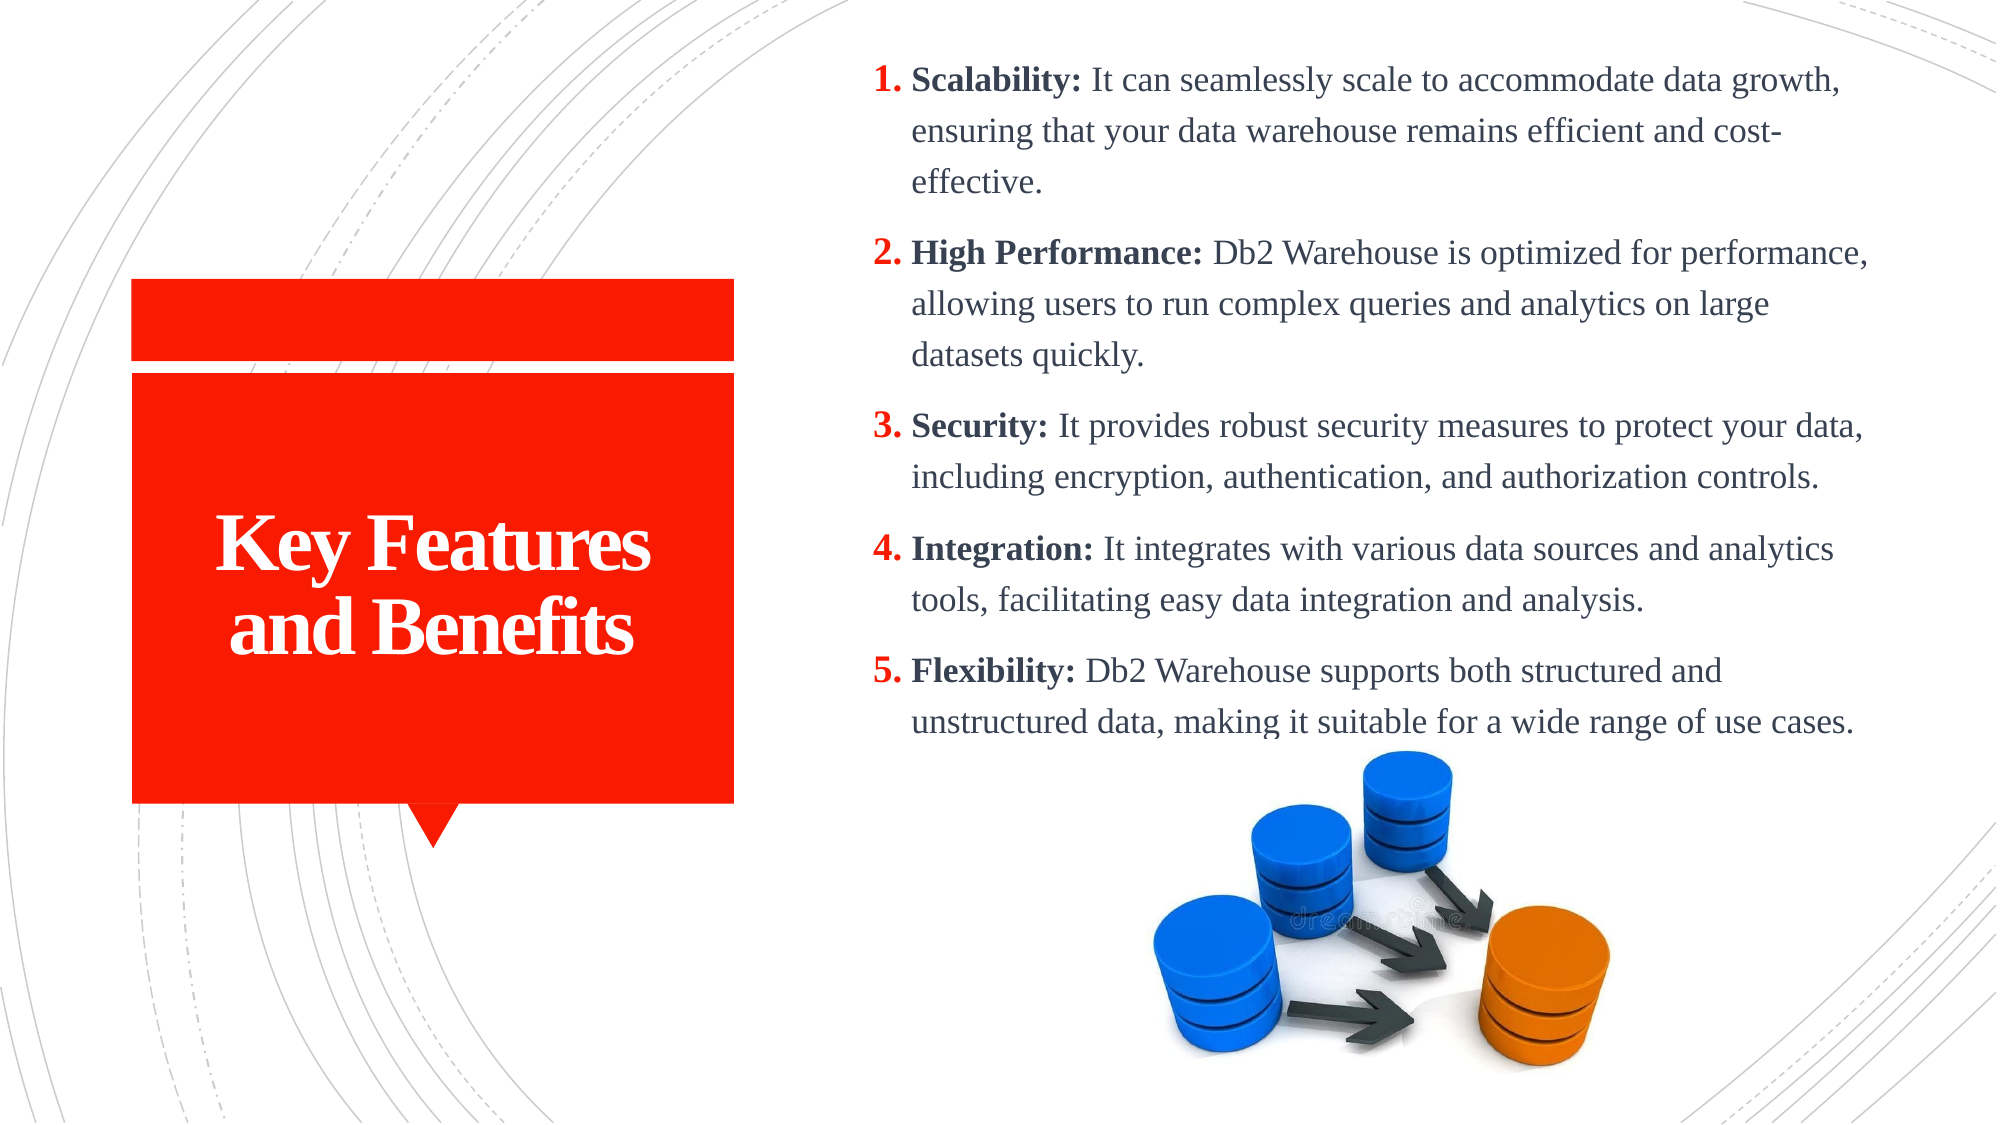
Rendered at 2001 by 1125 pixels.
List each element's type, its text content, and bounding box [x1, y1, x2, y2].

title Key Features and Benefits [145, 385, 720, 789]
picture [1146, 738, 1614, 1086]
list Scalability: It can seamlessly scale to accommodate data growth, ensuring that your data warehouse remains efficient and cost-effective. High Performance: Db2 Warehouse is optimized for performance, allowing users to run complex queries and analytics on large datasets quickly. Security: It provides robust security measures to protect your data, including encryption, authentication, and authorization controls. Integration: It integrates with various data sources and analytics tools, facilitating easy data integration and analysis. Flexibility: Db2 Warehouse supports both structured and unstructured data, making it suitable for a wide range of use cases. [858, 39, 1889, 757]
